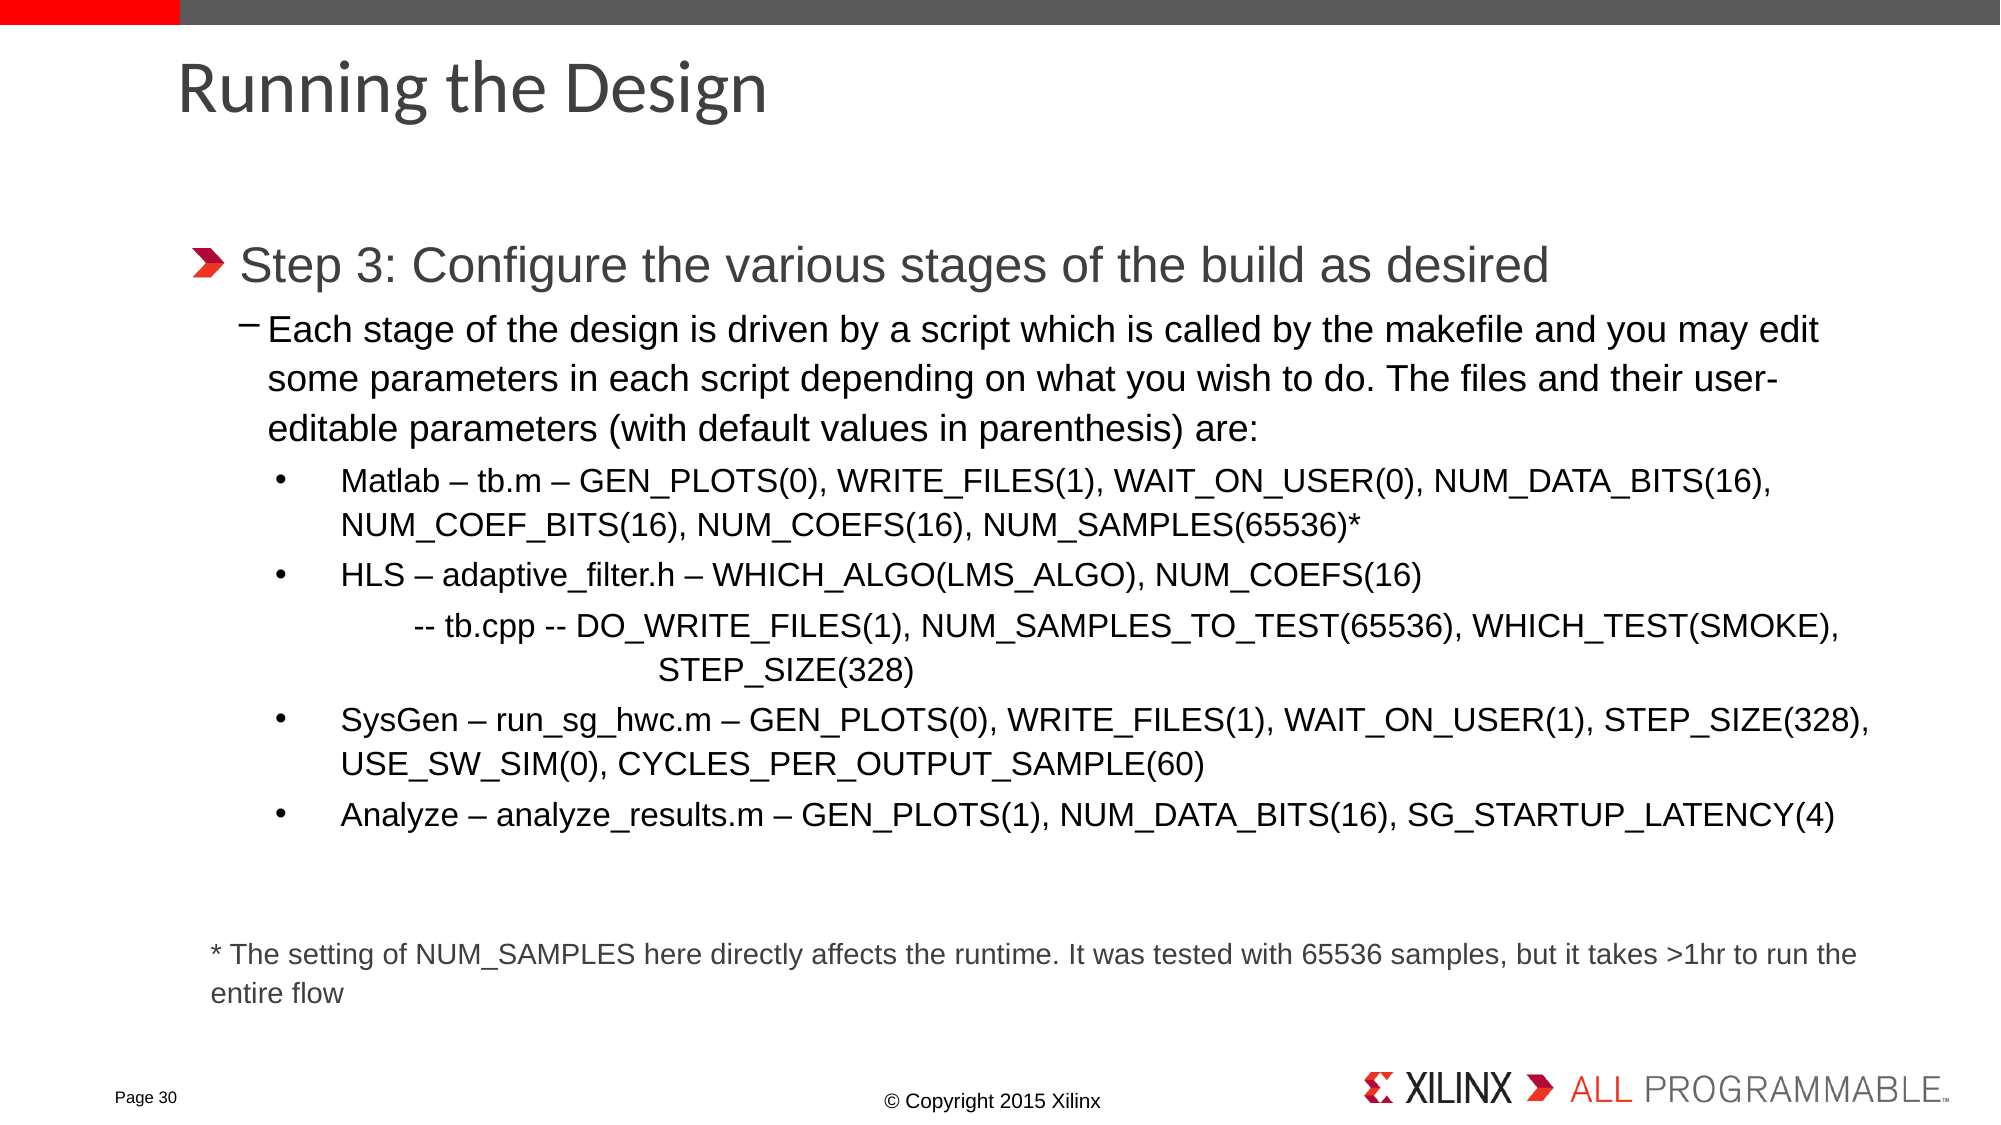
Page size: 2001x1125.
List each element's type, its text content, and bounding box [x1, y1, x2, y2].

list Step 3: Configure the various stages of the build as desired Each stage of the design is driven by a script which is called by the makefile and you may edit some parameters in each script depending on what you wish to do. The files and their user-editable parameters (with default values in parenthesis) are: Matlab – tb.m – GEN_PLOTS(0), WRITE_FILES(1), WAIT_ON_USER(0), NUM_DATA_BITS(16), NUM_COEF_BITS(16), NUM_COEFS(16), NUM_SAMPLES(65536)* HLS – adaptive_filter.h – WHICH_ALGO(LMS_ALGO), NUM_COEFS(16) -- tb.cpp -- DO_WRITE_FILES(1), NUM_SAMPLES_TO_TEST(65536), WHICH_TEST(SMOKE), STEP_SIZE(328) SysGen – run_sg_hwc.m – GEN_PLOTS(0), WRITE_FILES(1), WAIT_ON_USER(1), STEP_SIZE(328), USE_SW_SIM(0), CYCLES_PER_OUTPUT_SAMPLE(60) Analyze – analyze_results.m – GEN_PLOTS(1), NUM_DATA_BITS(16), SG_STARTUP_LATENCY(4) * The setting of NUM_SAMPLES here directly affects the runtime. It was tested with 65536 samples, but it takes >1hr to run the entire flow [176, 219, 1900, 962]
picture [191, 247, 225, 278]
slide_number Page 30 [99, 1078, 284, 1120]
title Running the Design [177, 34, 1901, 122]
picture [1364, 1072, 1949, 1103]
